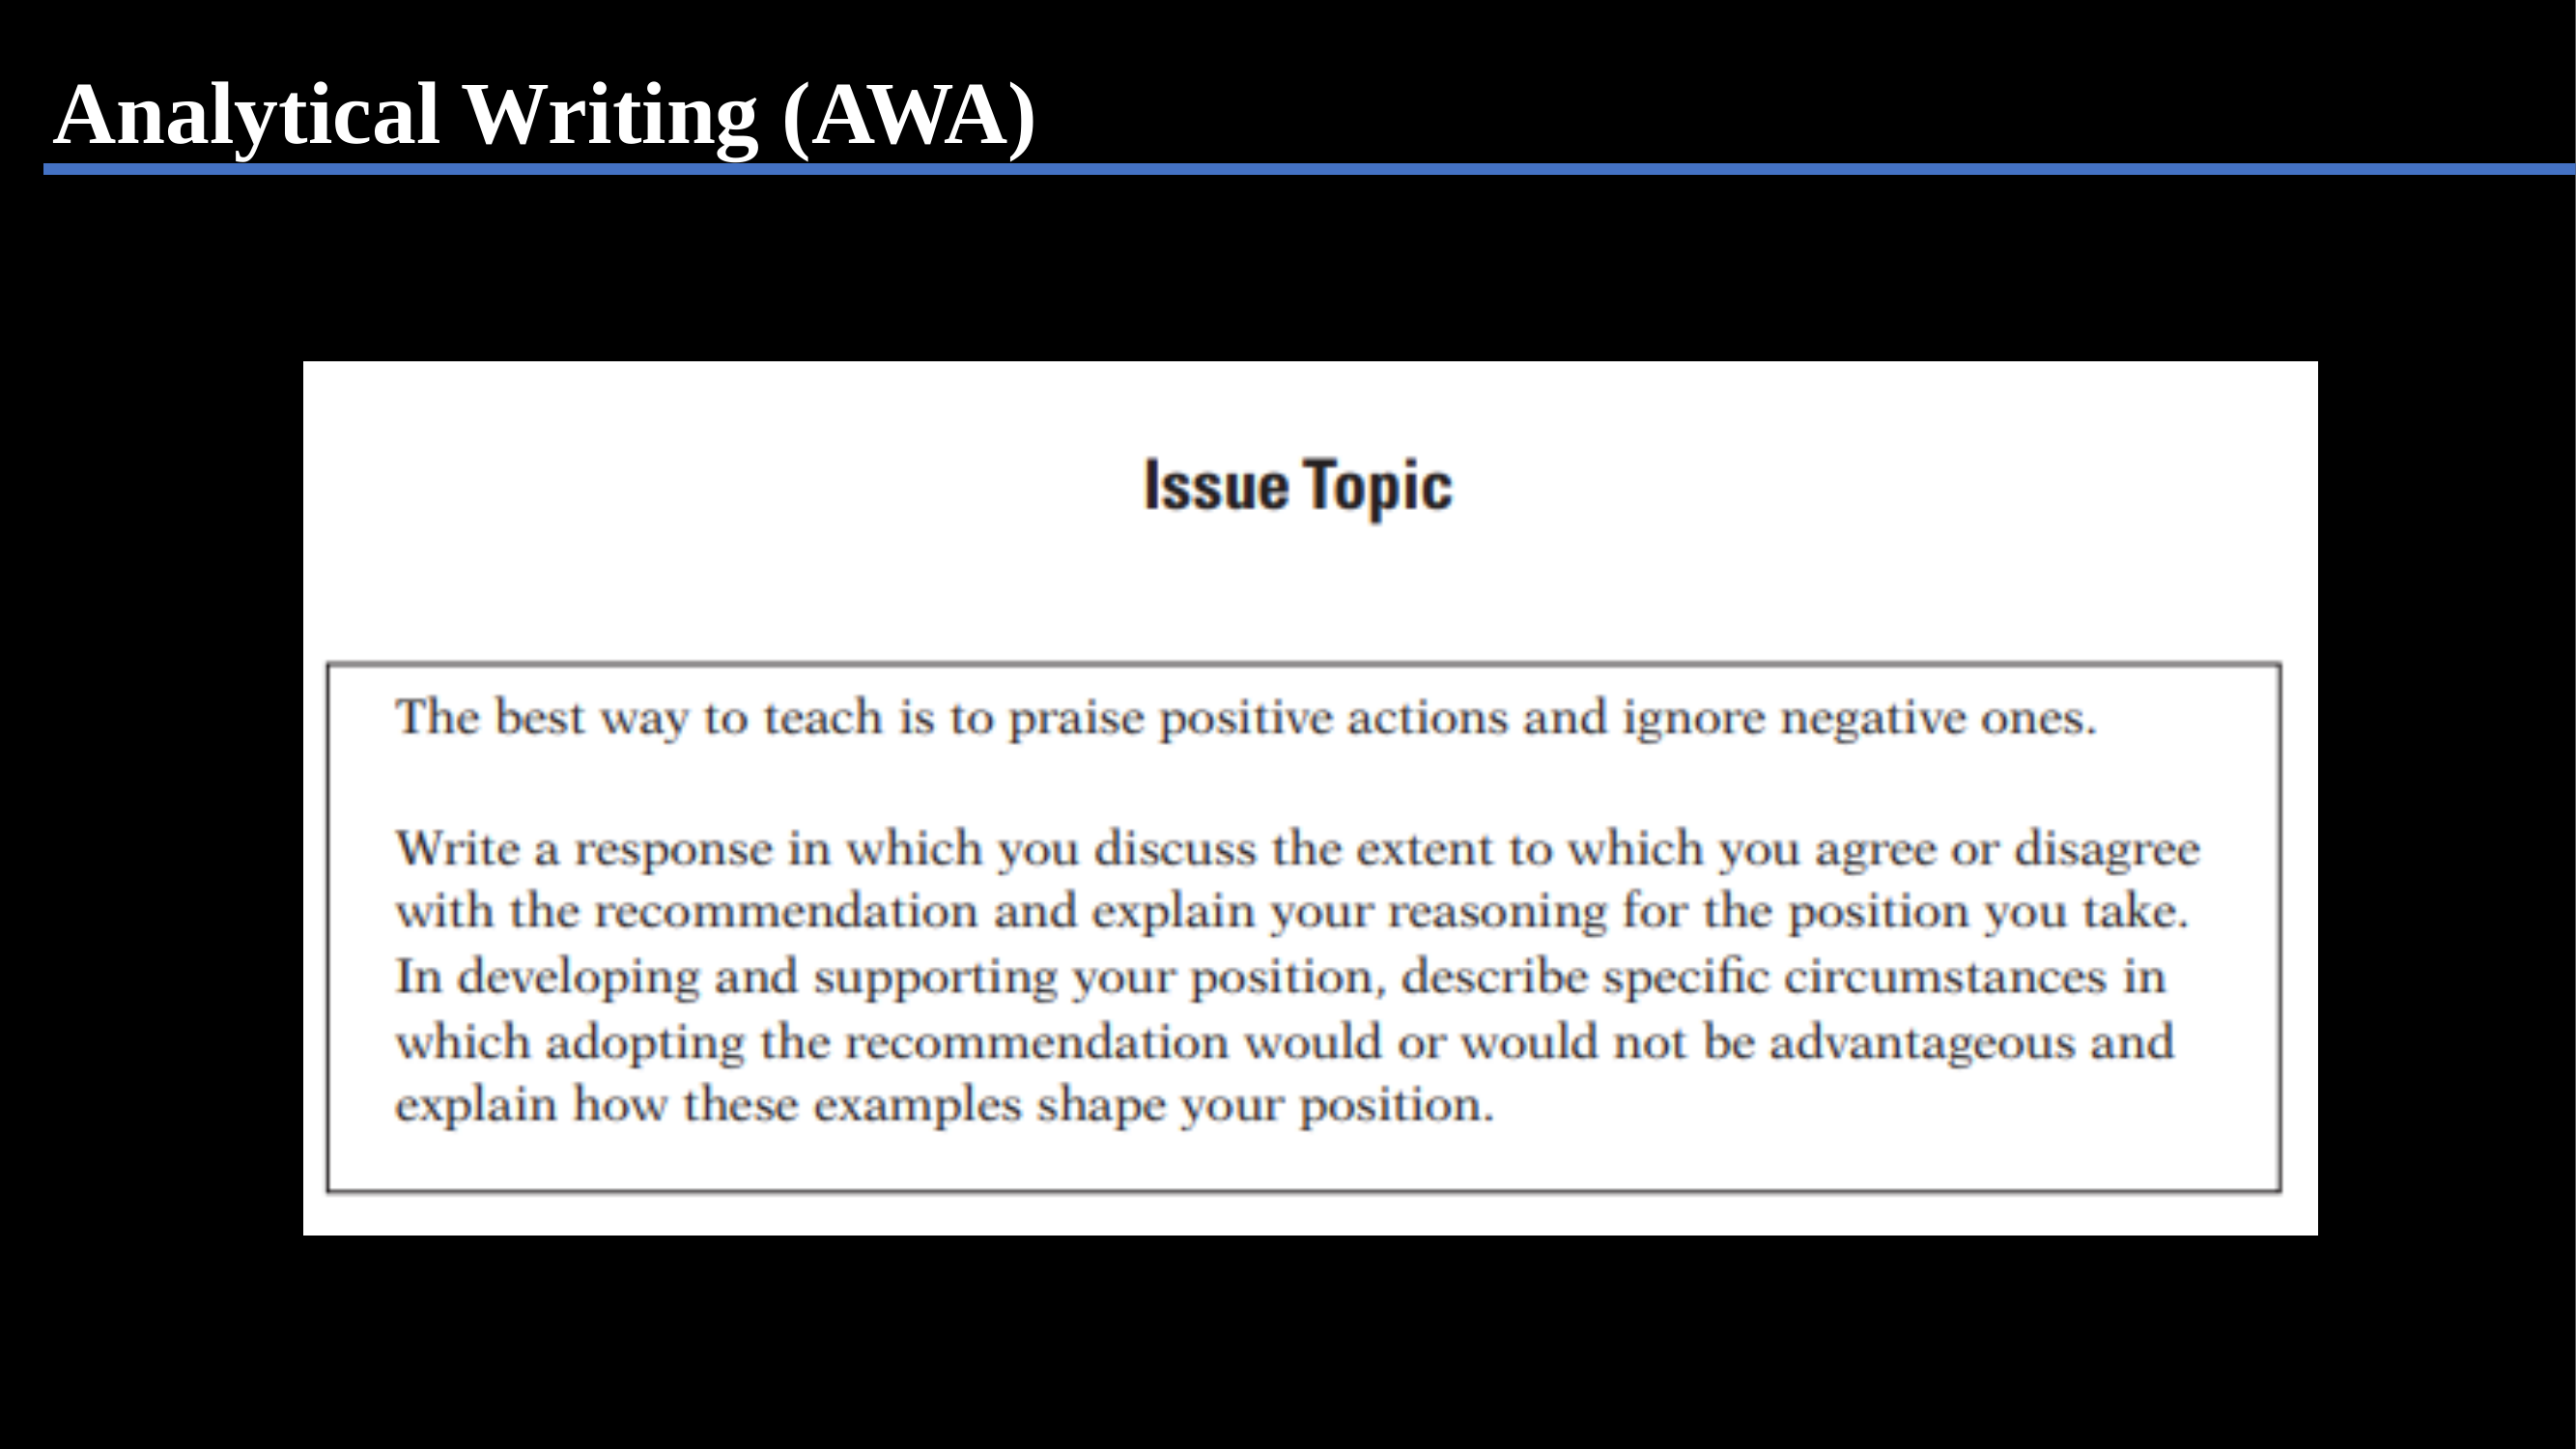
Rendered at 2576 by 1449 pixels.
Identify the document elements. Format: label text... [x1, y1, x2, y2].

picture [303, 361, 2318, 1236]
text_box Analytical Writing (AWA) [38, 47, 1512, 169]
